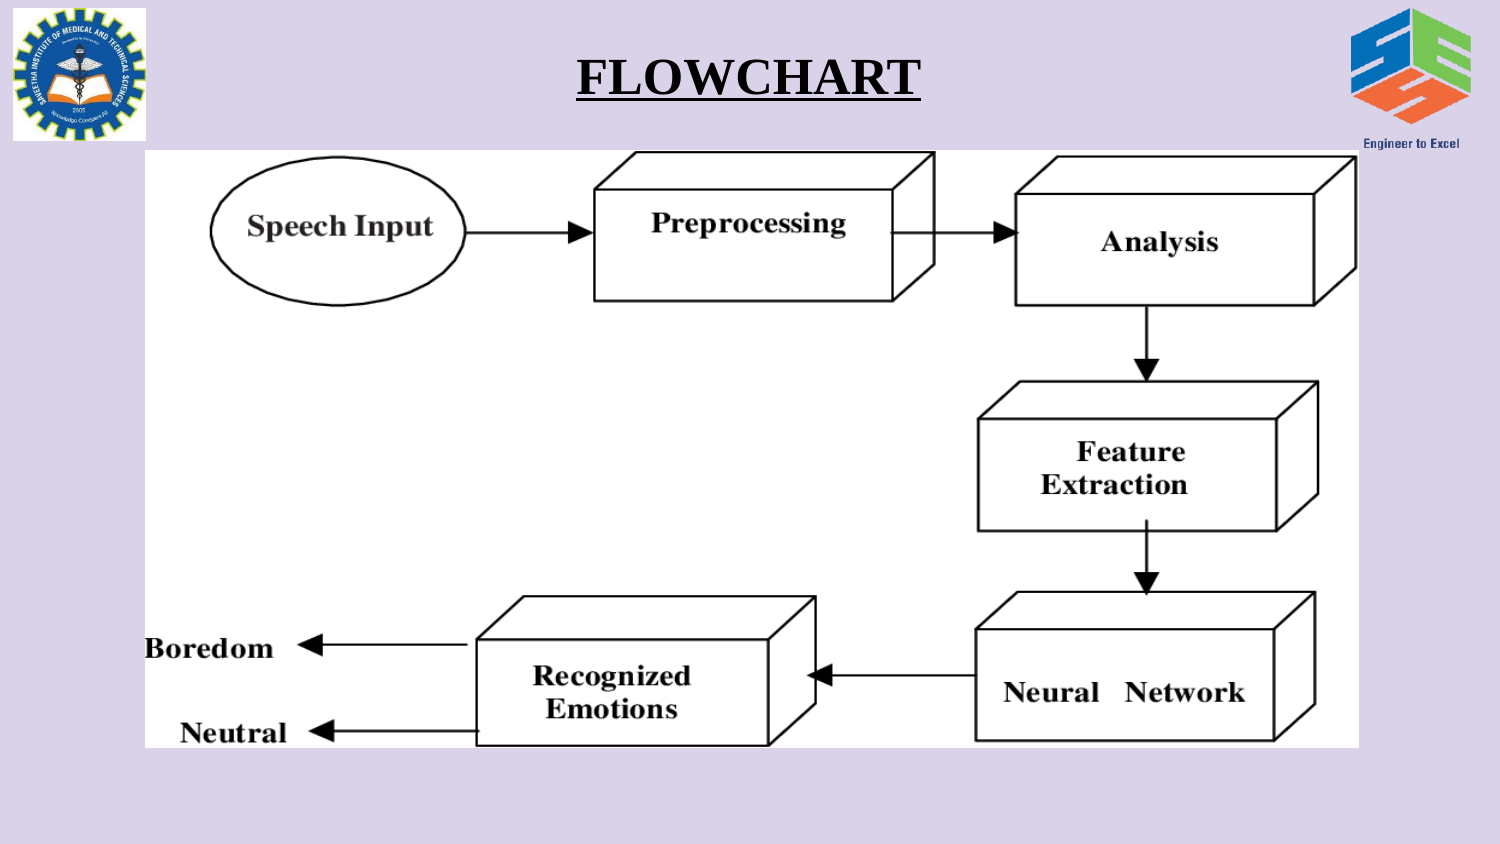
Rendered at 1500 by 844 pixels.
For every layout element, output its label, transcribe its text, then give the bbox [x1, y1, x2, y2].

picture [13, 8, 146, 141]
text_box FLOWCHART [561, 27, 999, 121]
picture [144, 8, 1471, 748]
